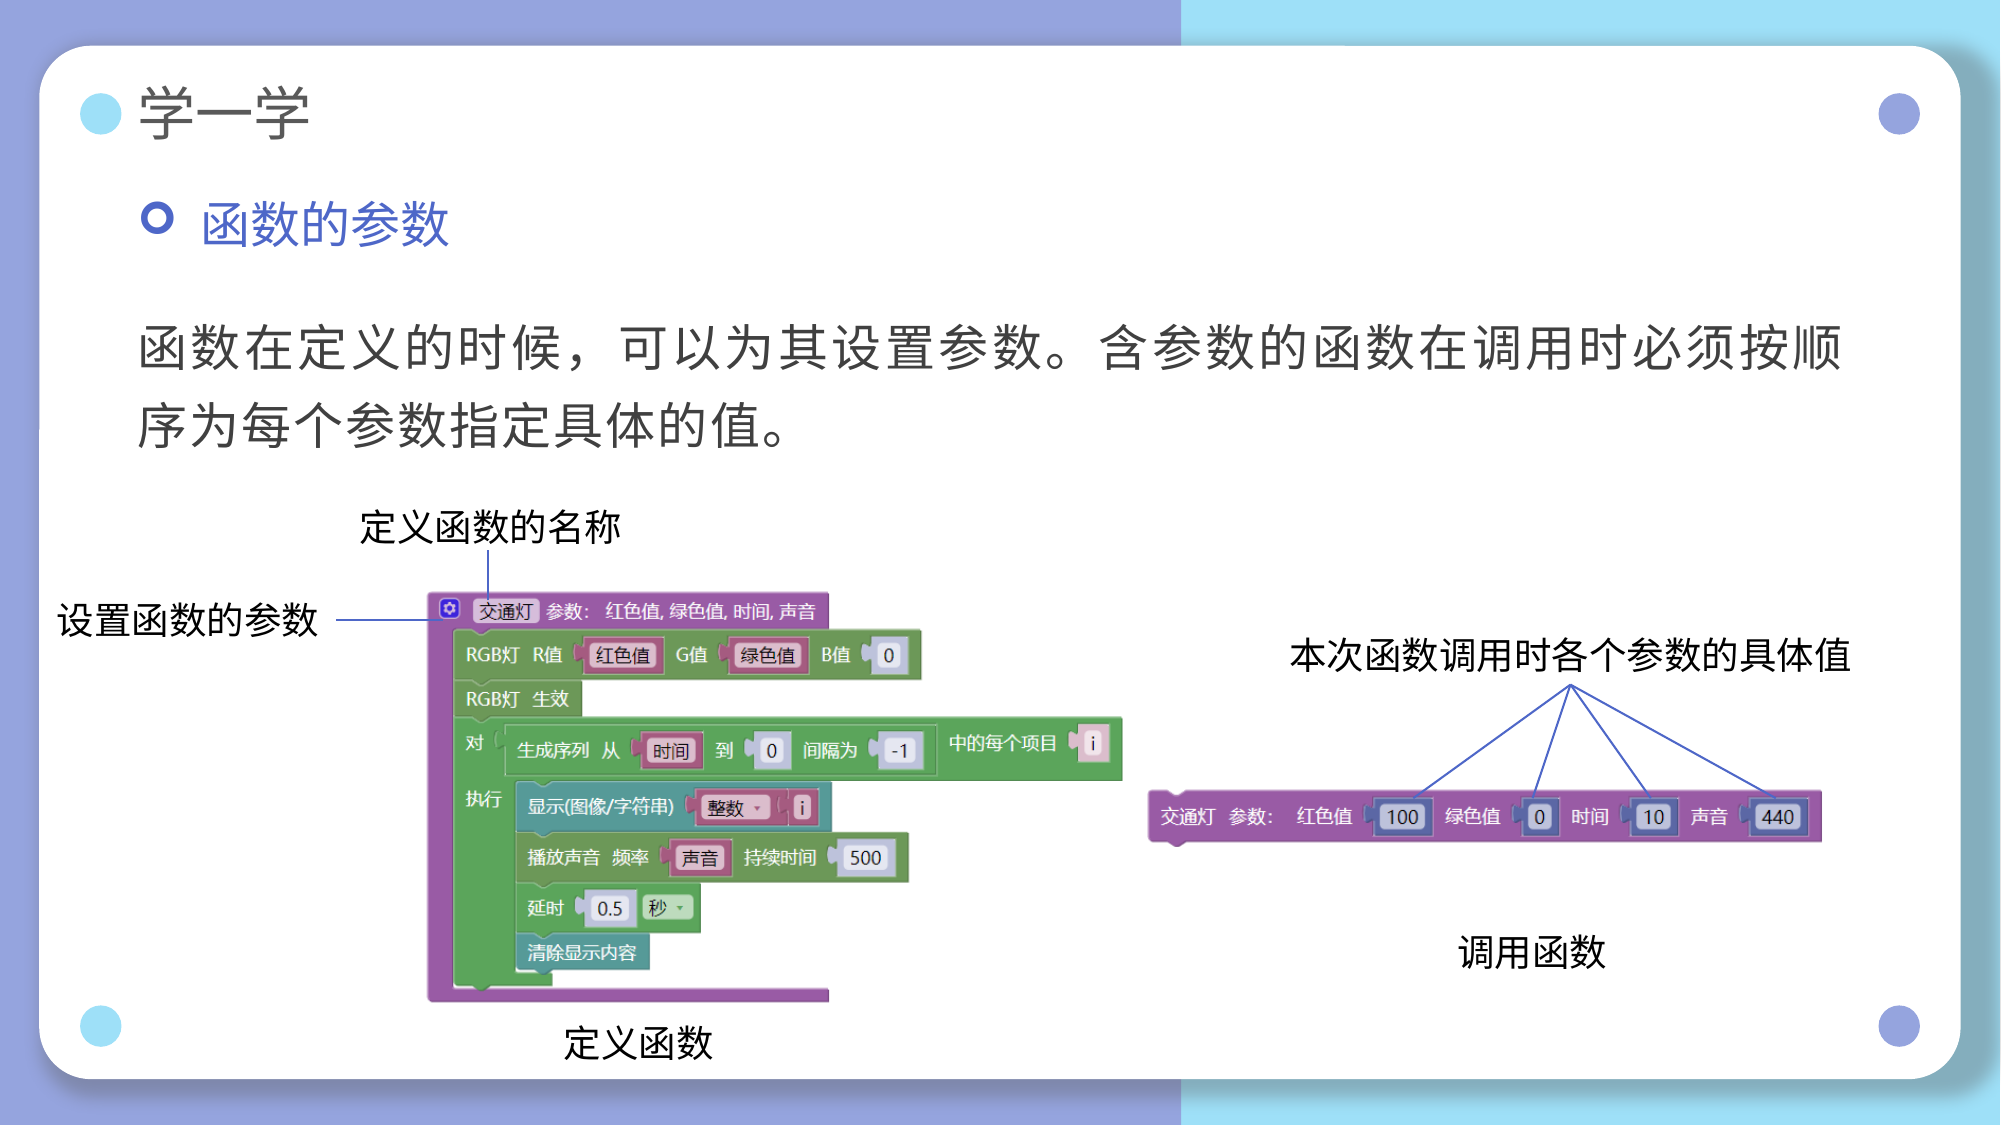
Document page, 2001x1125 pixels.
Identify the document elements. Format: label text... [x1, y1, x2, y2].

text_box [1570, 685, 1776, 799]
text_box 本次函数调用时各个参数的具体值 [1274, 624, 1867, 685]
text_box 调用函数 [1442, 921, 1623, 982]
list 函数的参数 [137, 185, 976, 262]
picture [416, 567, 1835, 1014]
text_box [1413, 685, 1570, 799]
list 函数在定义的时候，可以为其设置参数。含参数的函数在调用时必须按顺序为每个参数指定具体的值。 [137, 291, 1845, 563]
text_box 定义函数 [548, 1014, 729, 1073]
title 学一学 [137, 77, 976, 157]
text_box 设置函数的参数 [42, 589, 335, 650]
text_box 定义函数的名称 [344, 496, 638, 557]
